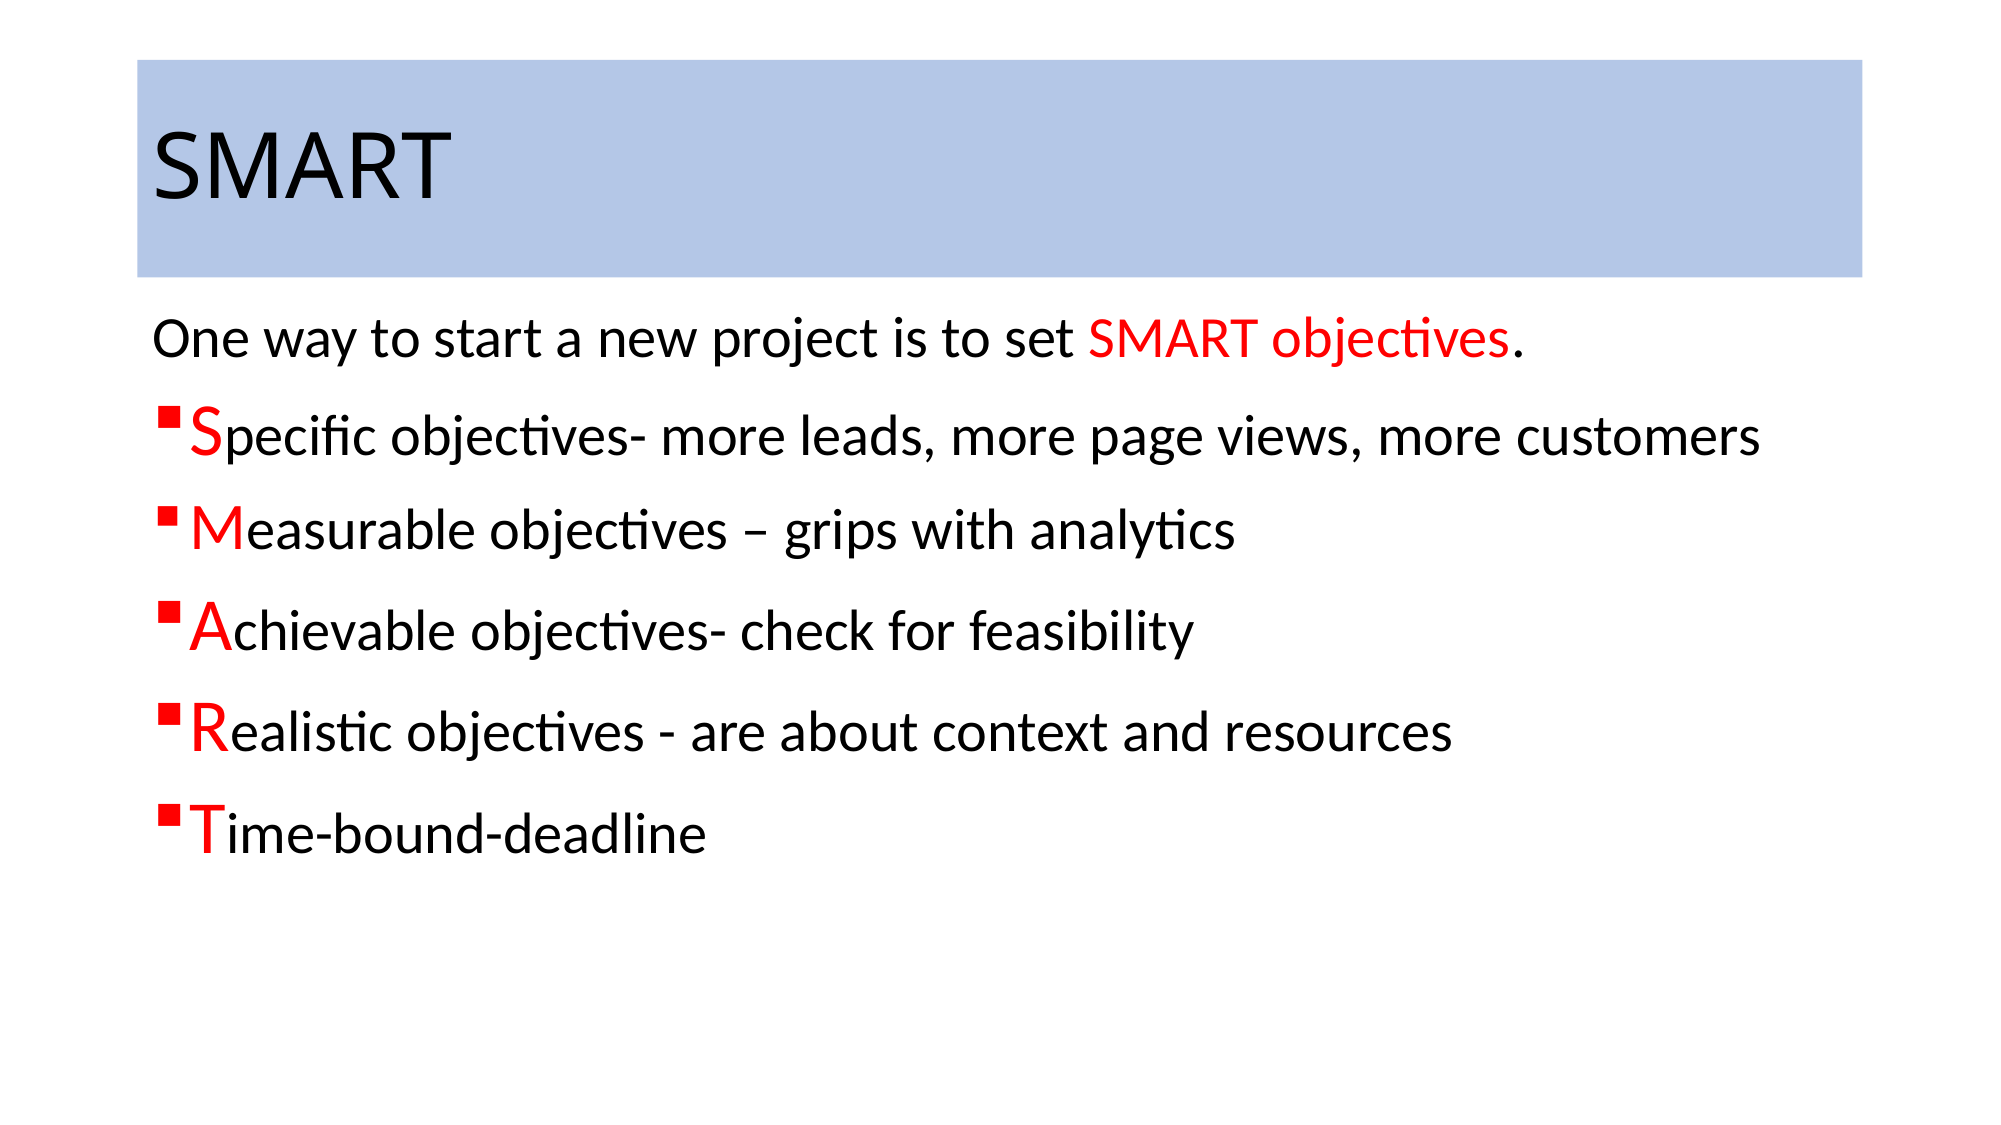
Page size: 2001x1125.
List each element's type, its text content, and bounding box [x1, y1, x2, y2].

list One way to start a new project is to set SMART objectives. Specific objectives- more leads, more page views, more customers Measurable objectives – grips with analytics Achievable objectives- check for feasibility Realistic objectives - are about context and resources Time-bound-deadline [137, 299, 1863, 1014]
title SMART [137, 59, 1863, 278]
